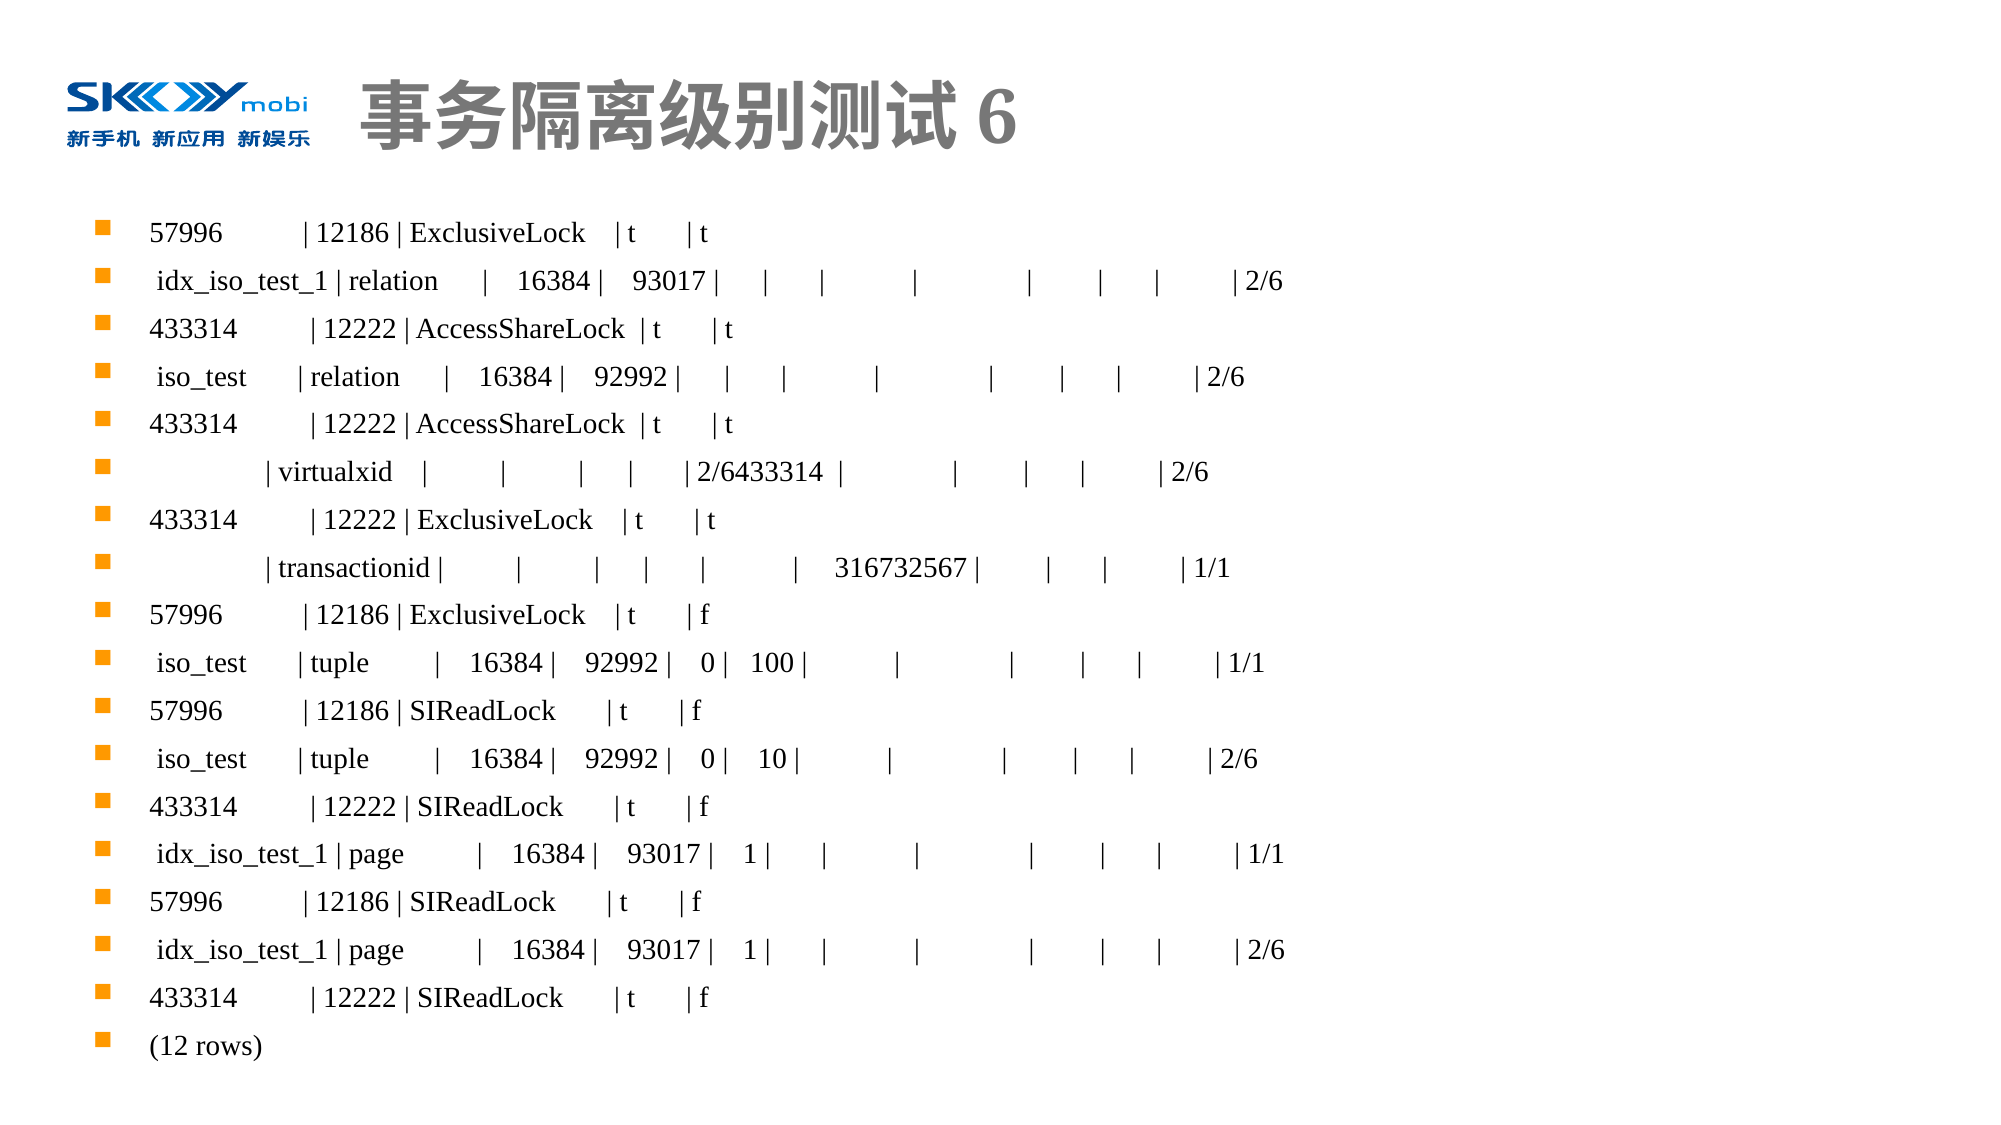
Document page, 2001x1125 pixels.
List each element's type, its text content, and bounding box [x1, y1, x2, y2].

list 57996 | 12186 | ExclusiveLock | t | t idx_iso_test_1 | relation | 16384 | 93017 | | | | | | | | 2/6 433314 | 12222 | AccessShareLock | t | t iso_test | relation | 16384 | 92992 | | | | | | | | 2/6 433314 | 12222 | AccessShareLock | t | t | virtualxid | | | | | 2/6433314 | | | | | 2/6 433314 | 12222 | ExclusiveLock | t | t | transactionid | | | | | | 316732567 | | | | 1/1 57996 | 12186 | ExclusiveLock | t | f iso_test | tuple | 16384 | 92992 | 0 | 100 | | | | | | 1/1 57996 | 12186 | SIReadLock | t | f iso_test | tuple | 16384 | 92992 | 0 | 10 | | | | | | 2/6 433314 | 12222 | SIReadLock | t | f idx_iso_test_1 | page | 16384 | 93017 | 1 | | | | | | | 1/1 57996 | 12186 | SIReadLock | t | f idx_iso_test_1 | page | 16384 | 93017 | 1 | | | | | | | 2/6 433314 | 12222 | SIReadLock | t | f (12 rows) [77, 198, 1901, 1020]
title 事务隔离级别测试6 [343, 60, 1901, 167]
